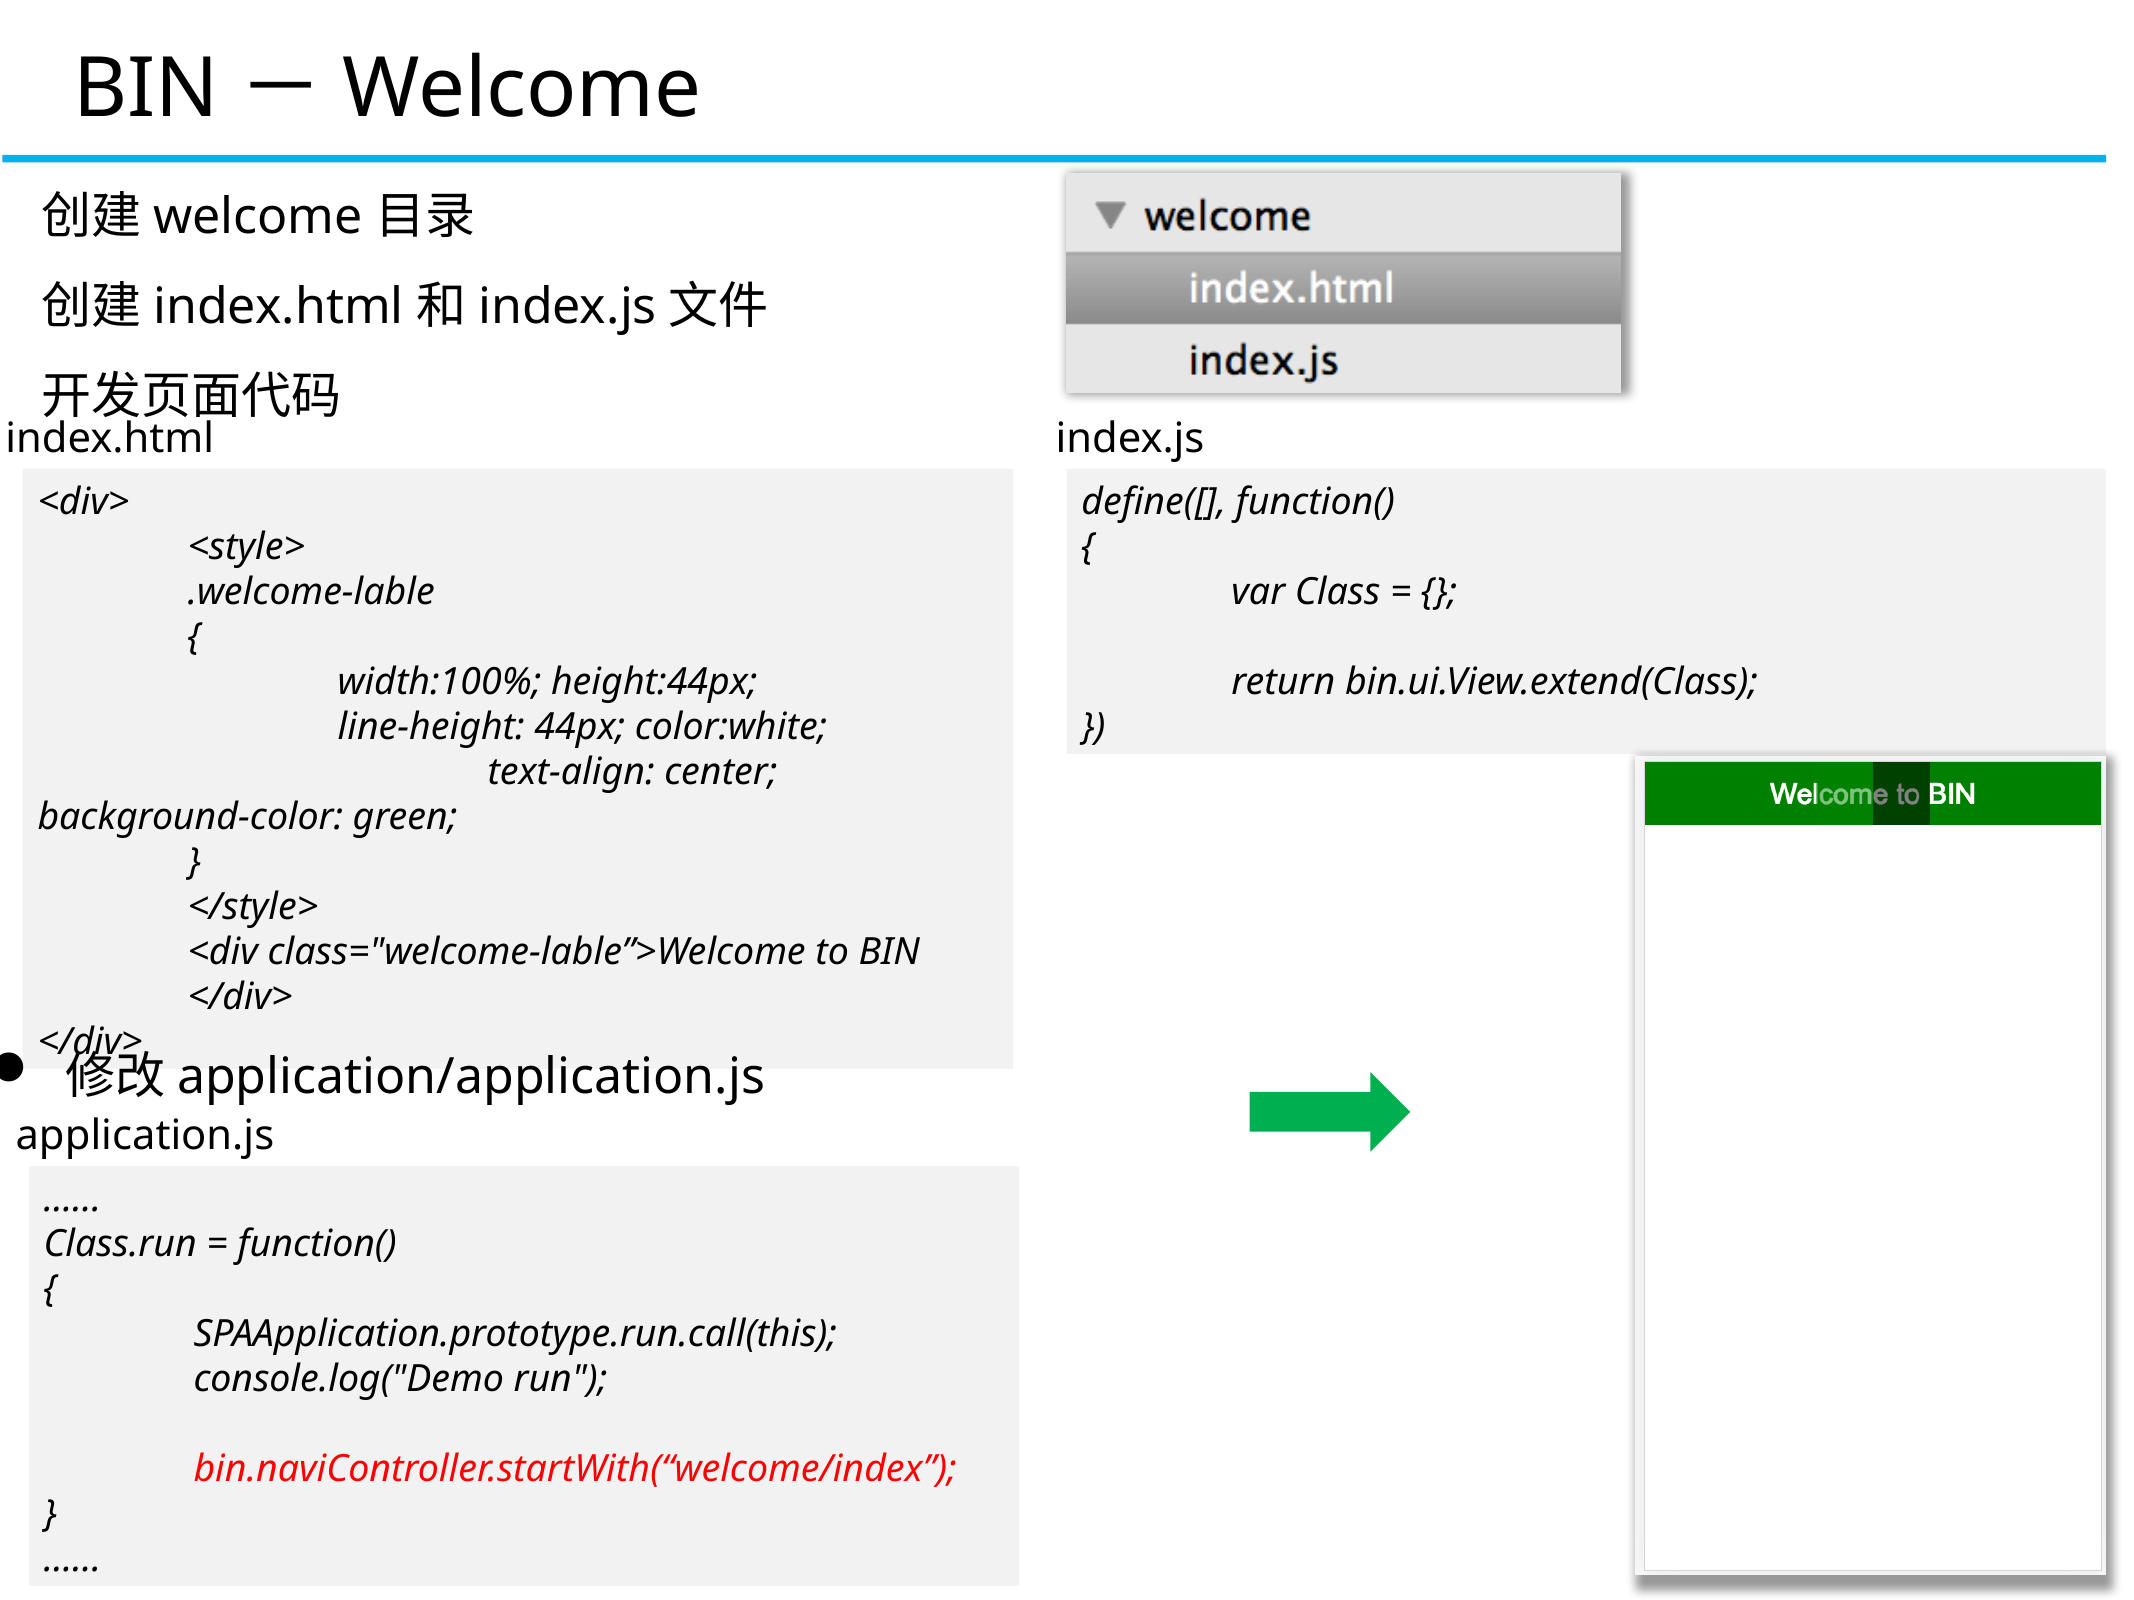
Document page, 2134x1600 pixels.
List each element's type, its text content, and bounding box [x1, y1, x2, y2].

text_box …… Class.run = function() { SPAApplication.prototype.run.call(this); console.log("Demo run"); bin.naviController.startWith(“welcome/index”); } …… [28, 1166, 1020, 1586]
text_box <div> <style> .welcome-lable { width:100%; height:44px; line-height: 44px; color:white; text-align: center; background-color: green; } </style> <div class="welcome-lable”>Welcome to BIN </div> </div> [22, 469, 1014, 1069]
picture [1635, 756, 2106, 1575]
picture [1066, 173, 1621, 393]
text_box 创建welcome目录 创建index.html和index.js文件 开发页面代码 [0, 145, 784, 431]
text_box [1249, 1072, 1411, 1152]
text_box BIN－Welcome [58, 25, 1763, 148]
text_box 修改application/application.js [0, 1036, 781, 1111]
text_box [784, 154, 2107, 163]
text_box application.js [0, 1100, 290, 1166]
text_box index.js [1040, 403, 1220, 469]
text_box define([], function() { var Class = {}; return bin.ui.View.extend(Class); }) [1066, 469, 2107, 754]
text_box index.html [0, 403, 229, 469]
